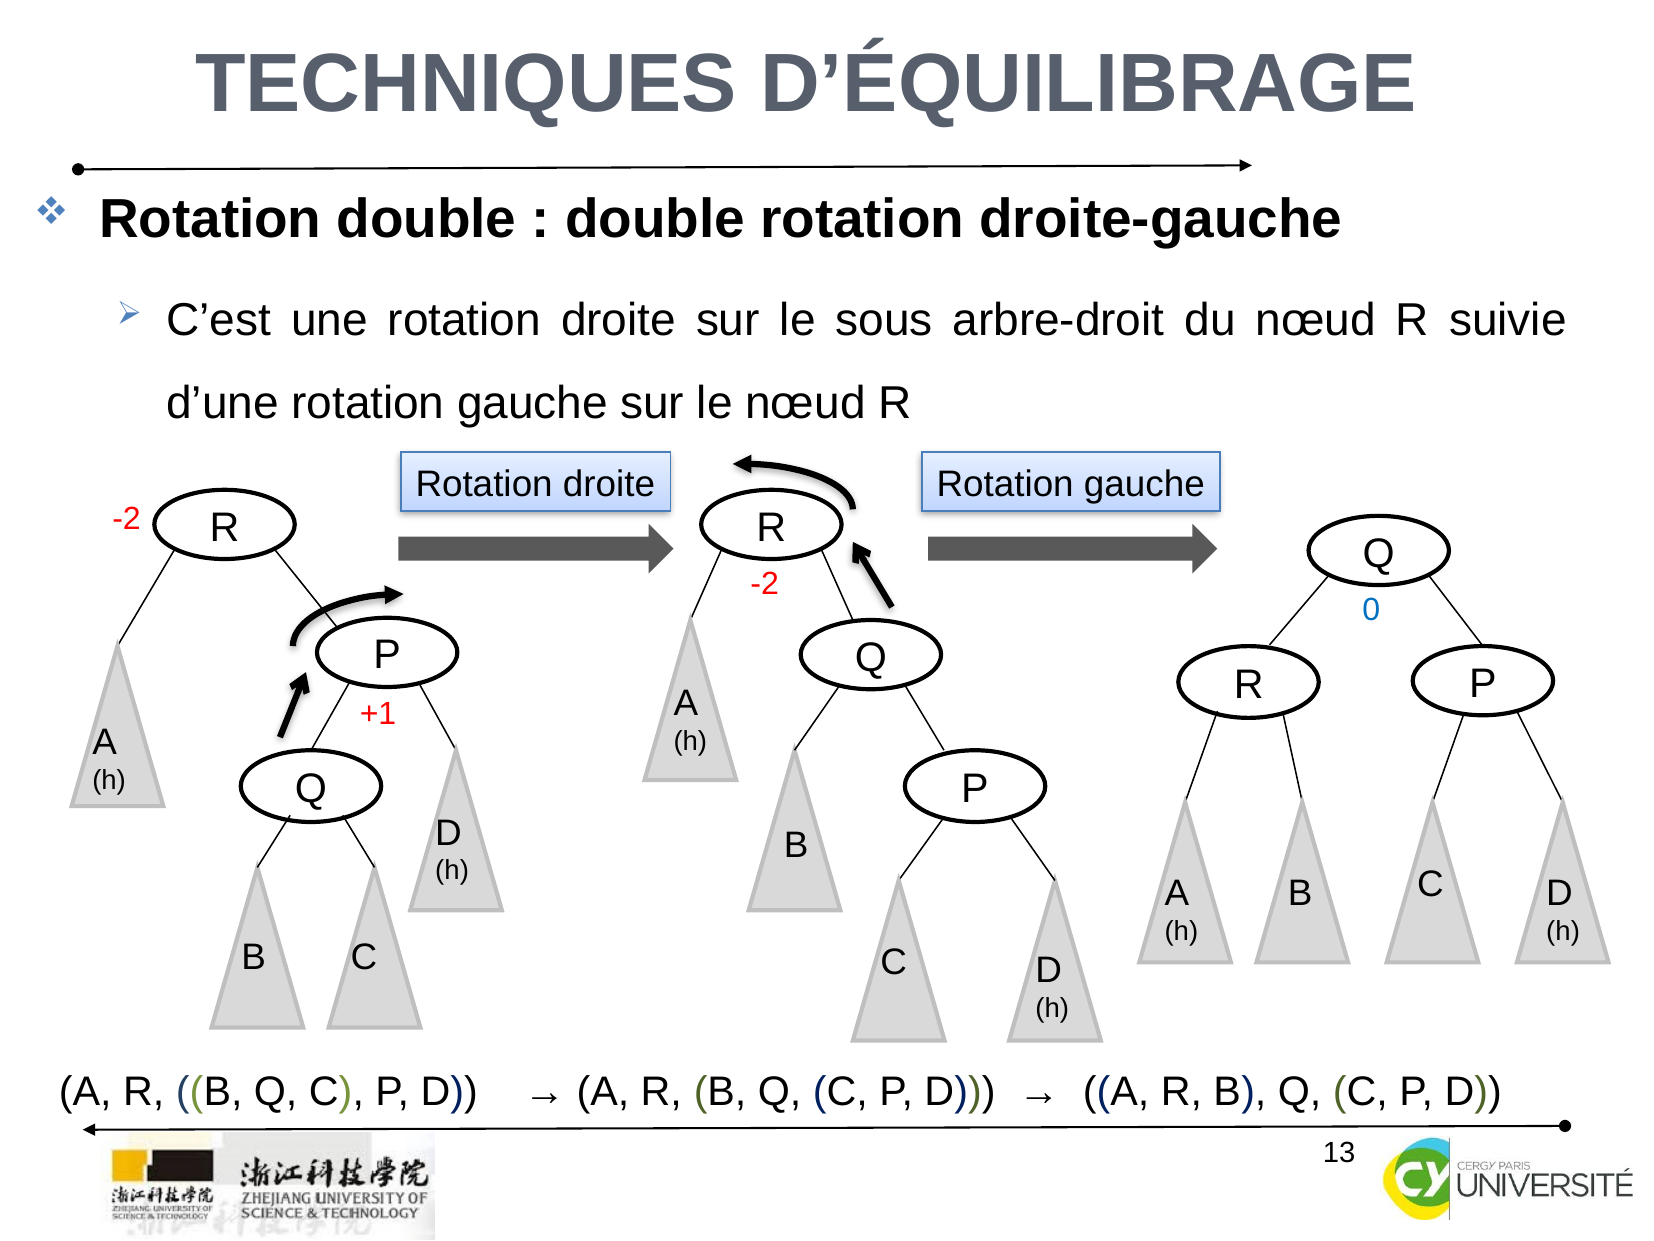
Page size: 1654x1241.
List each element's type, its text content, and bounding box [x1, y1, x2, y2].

text_box Rotation gauche [921, 451, 1221, 512]
text_box [519, 536, 626, 561]
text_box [71, 489, 515, 1028]
text_box (A, R, ((B, Q, C), P, D)) → (A, R, (B, Q, (C, P, D))) → ((A, R, B), Q, (C, P, D)) [44, 1056, 1640, 1122]
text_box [631, 463, 1101, 1041]
text_box Techniques d’équilibrage [82, 0, 1530, 136]
text_box Rotation droite [400, 451, 671, 512]
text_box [1139, 515, 1609, 963]
text_box Rotation double : double rotation droite-gauche C’est une rotation droite sur le sous arbre-droit du nœud R suivie d’une rotation gauche sur le nœud R [19, 142, 1582, 1241]
text_box [1106, 536, 1133, 561]
picture [1582, 1136, 1633, 1220]
